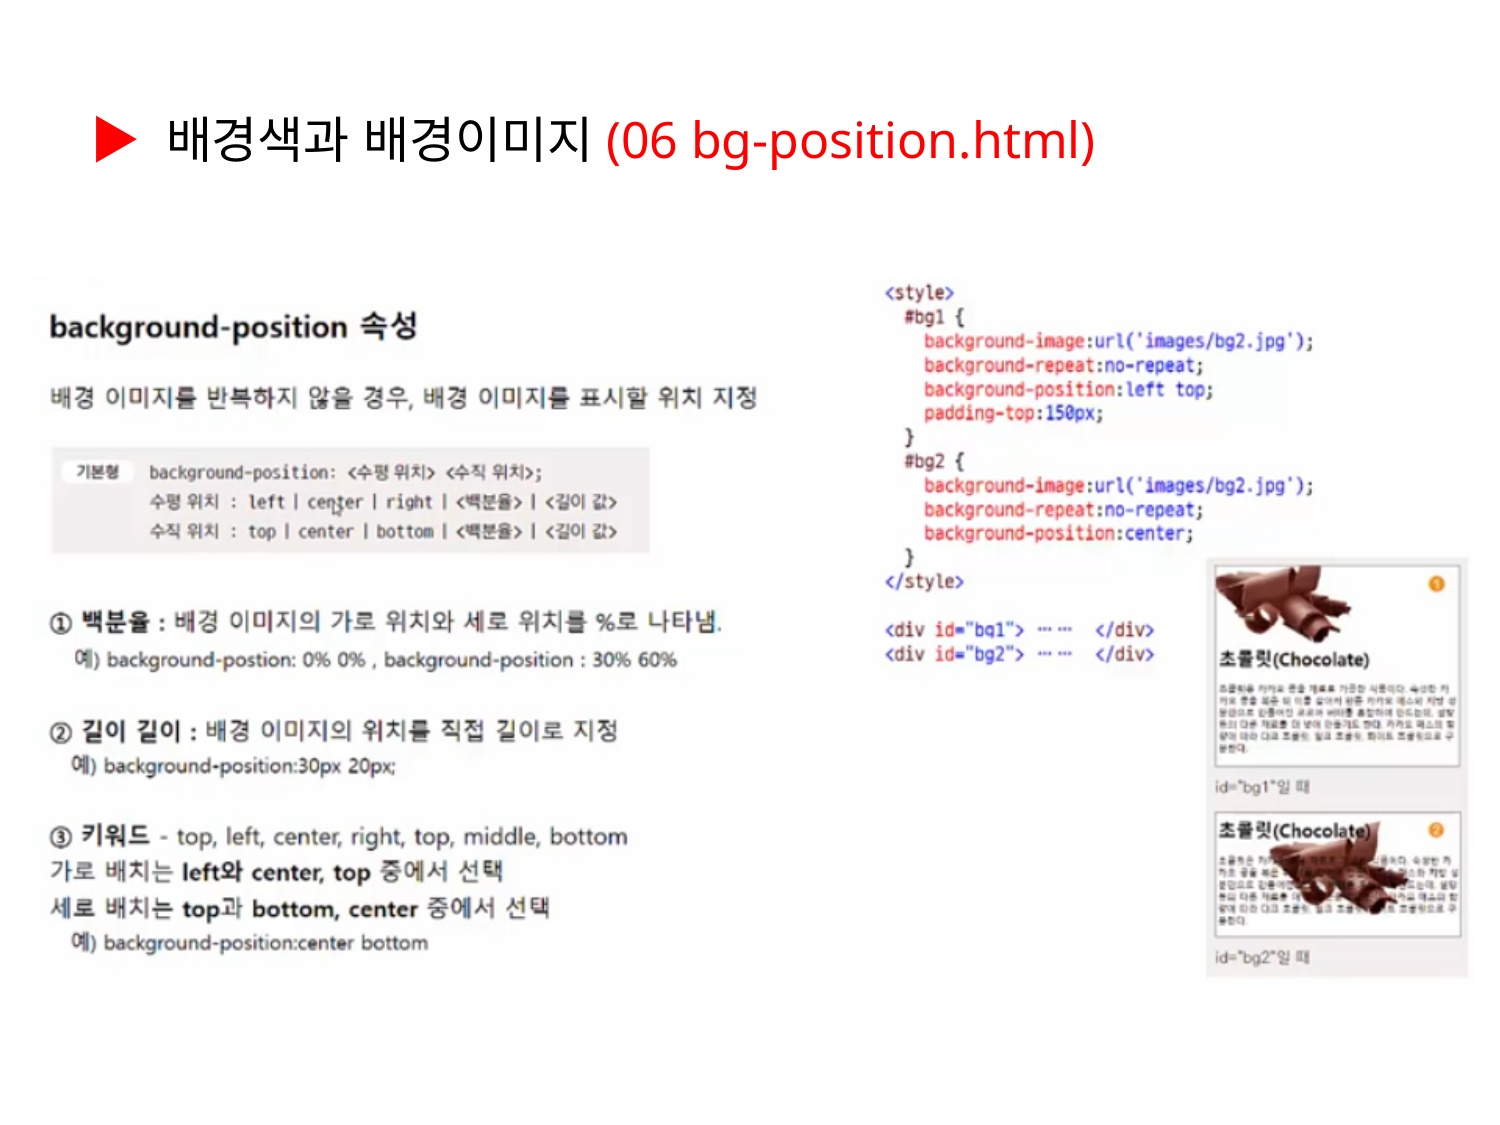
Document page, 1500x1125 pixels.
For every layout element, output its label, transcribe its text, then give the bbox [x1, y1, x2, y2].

title ▶ 배경색과 배경이미지(06 bg-position.html) [75, 45, 1425, 233]
picture [23, 278, 1476, 1009]
